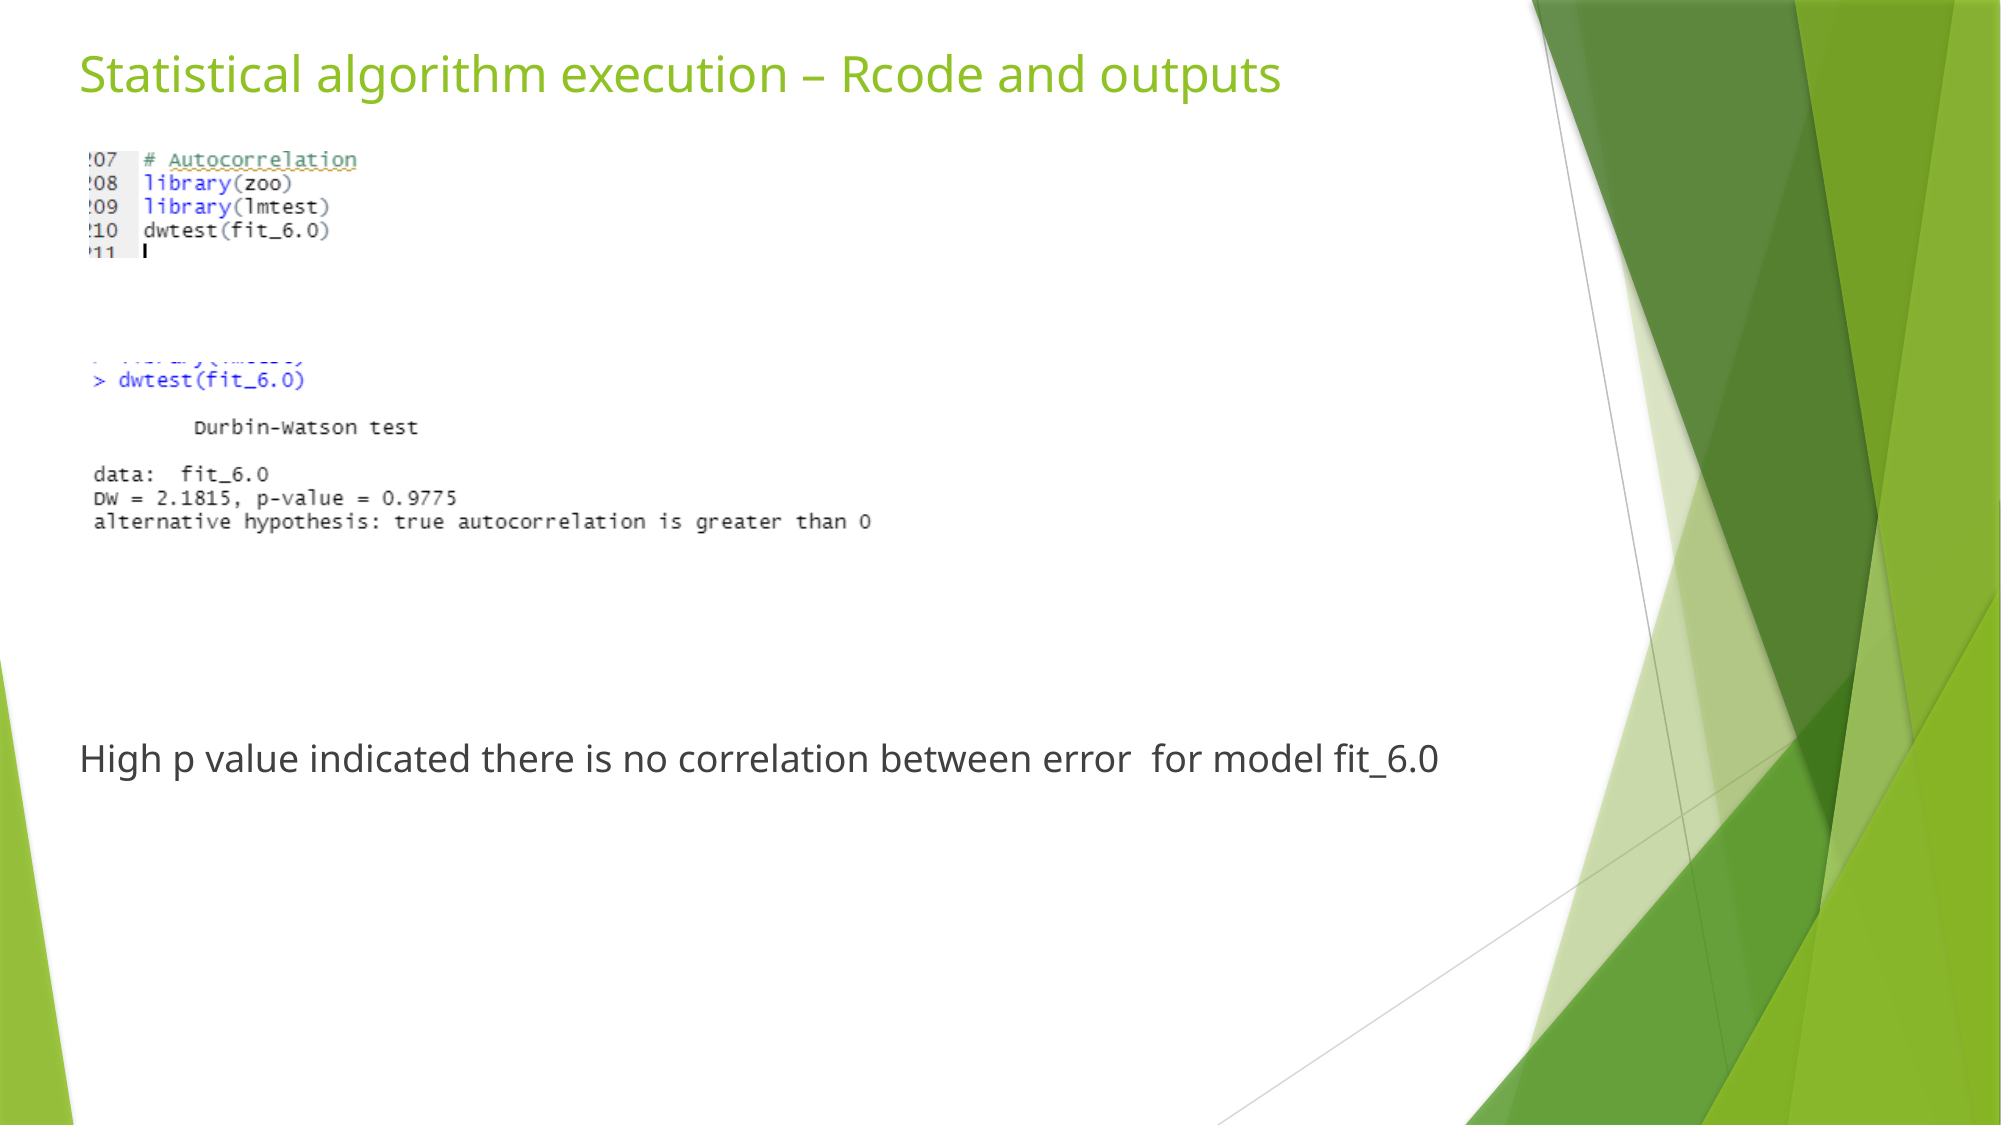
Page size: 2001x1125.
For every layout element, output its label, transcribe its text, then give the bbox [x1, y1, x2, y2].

list High p value indicated there is no correlation between error for model fit_6.0 [64, 628, 1475, 887]
picture [88, 362, 1001, 544]
picture [88, 151, 476, 259]
title Statistical algorithm execution – Rcode and outputs [64, 17, 1475, 129]
